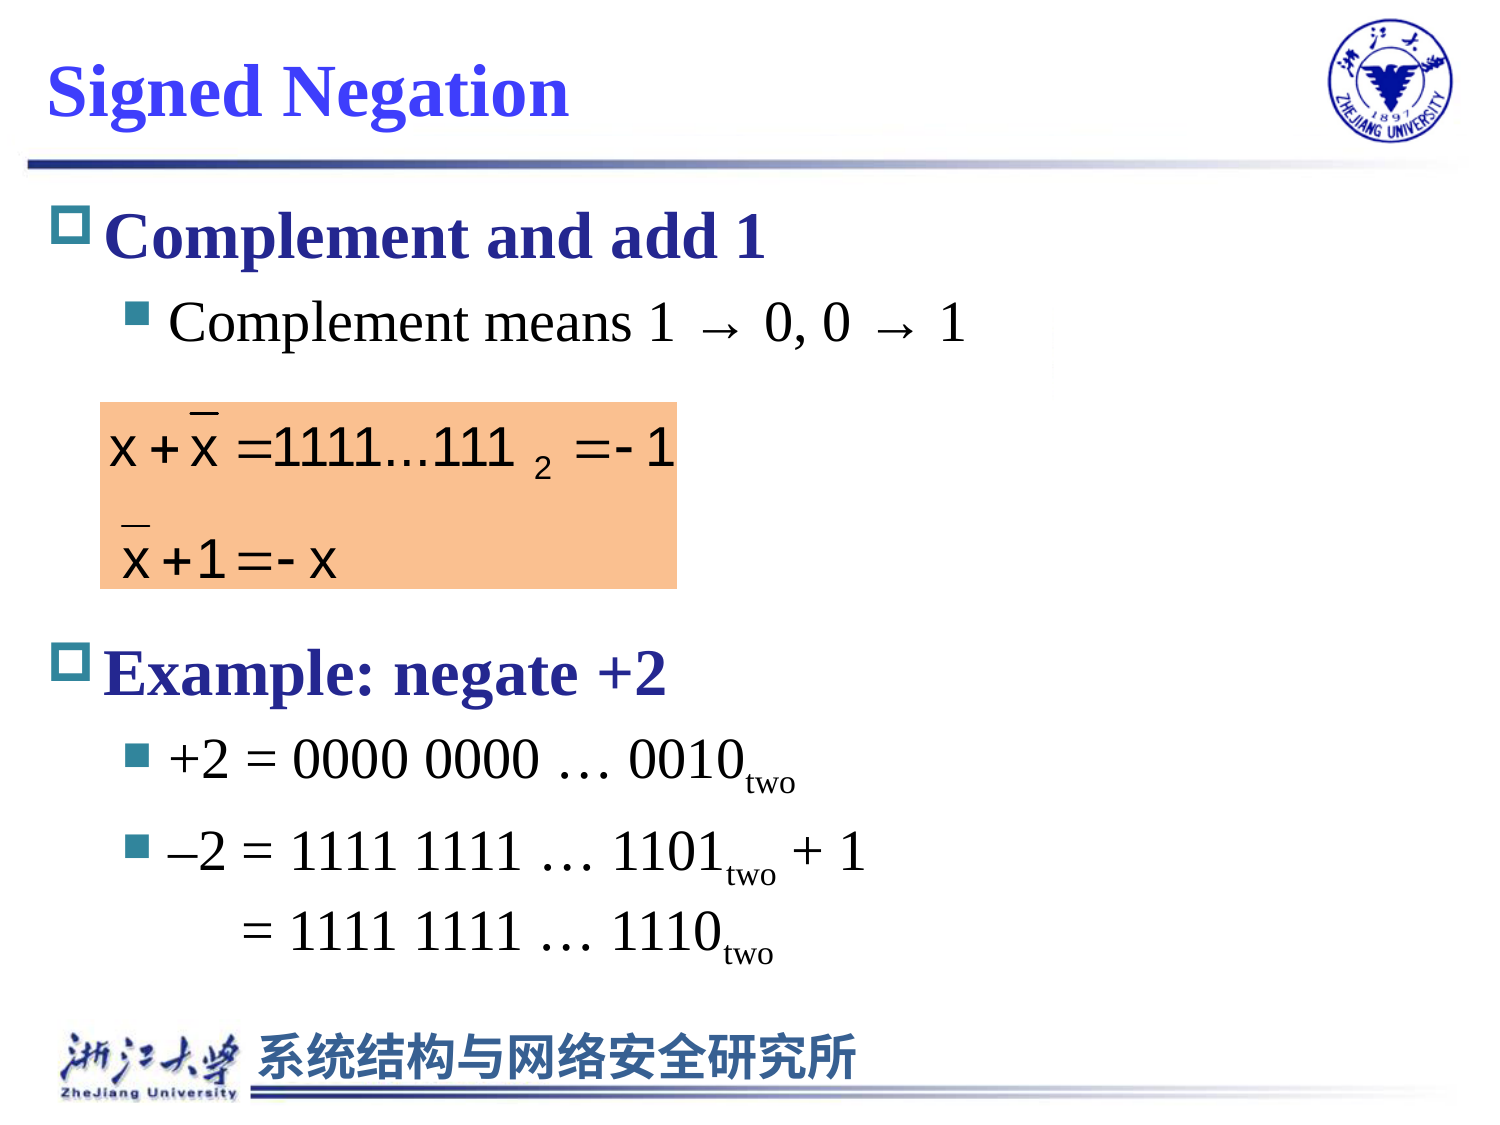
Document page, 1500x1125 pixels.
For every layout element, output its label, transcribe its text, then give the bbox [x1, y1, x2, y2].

picture [7, 0, 1493, 1125]
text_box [100, 401, 678, 590]
text_box Complement and add 1 Complement means 1 → 0, 0 → 1 [31, 184, 1426, 374]
title Signed Negation [31, 19, 1282, 154]
text_box Example: negate +2 +2 = 0000 0000 … 0010two –2 = 1111 1111 … 1101two + 1 = 1111 1111 … 1110two [31, 621, 1426, 988]
